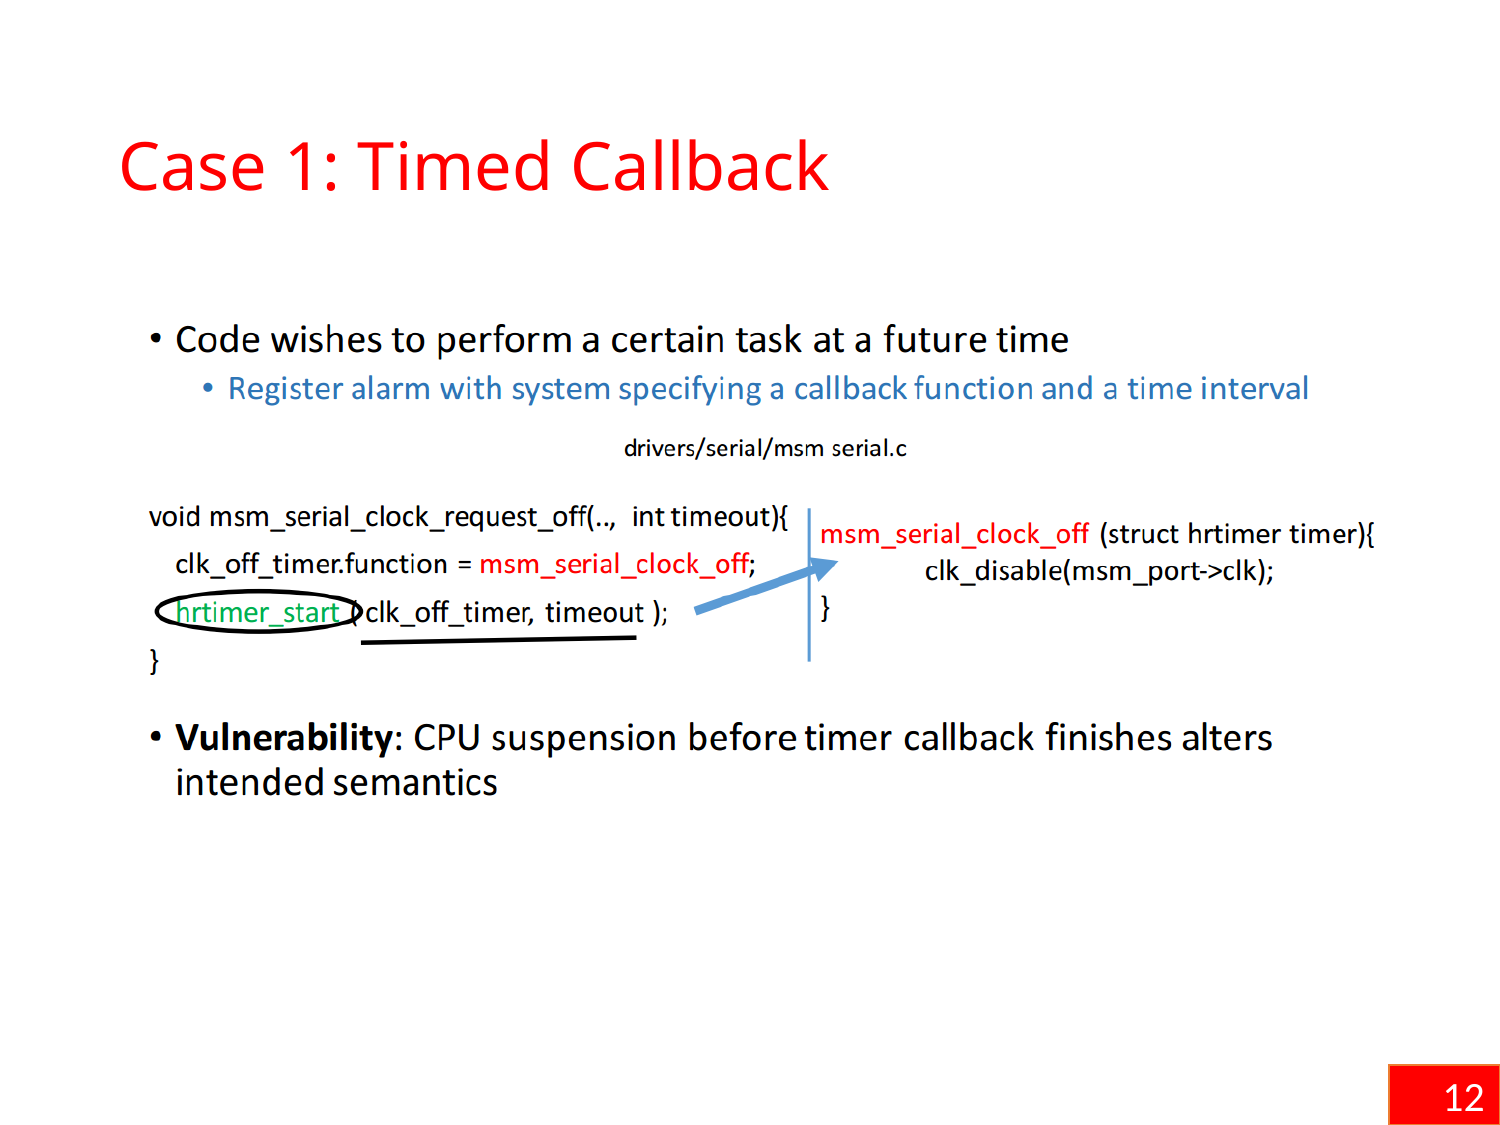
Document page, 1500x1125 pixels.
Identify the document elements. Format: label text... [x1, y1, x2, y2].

title Case 1: Timed Callback [103, 59, 1397, 277]
slide_number 12 [1389, 1065, 1500, 1125]
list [103, 277, 1397, 828]
